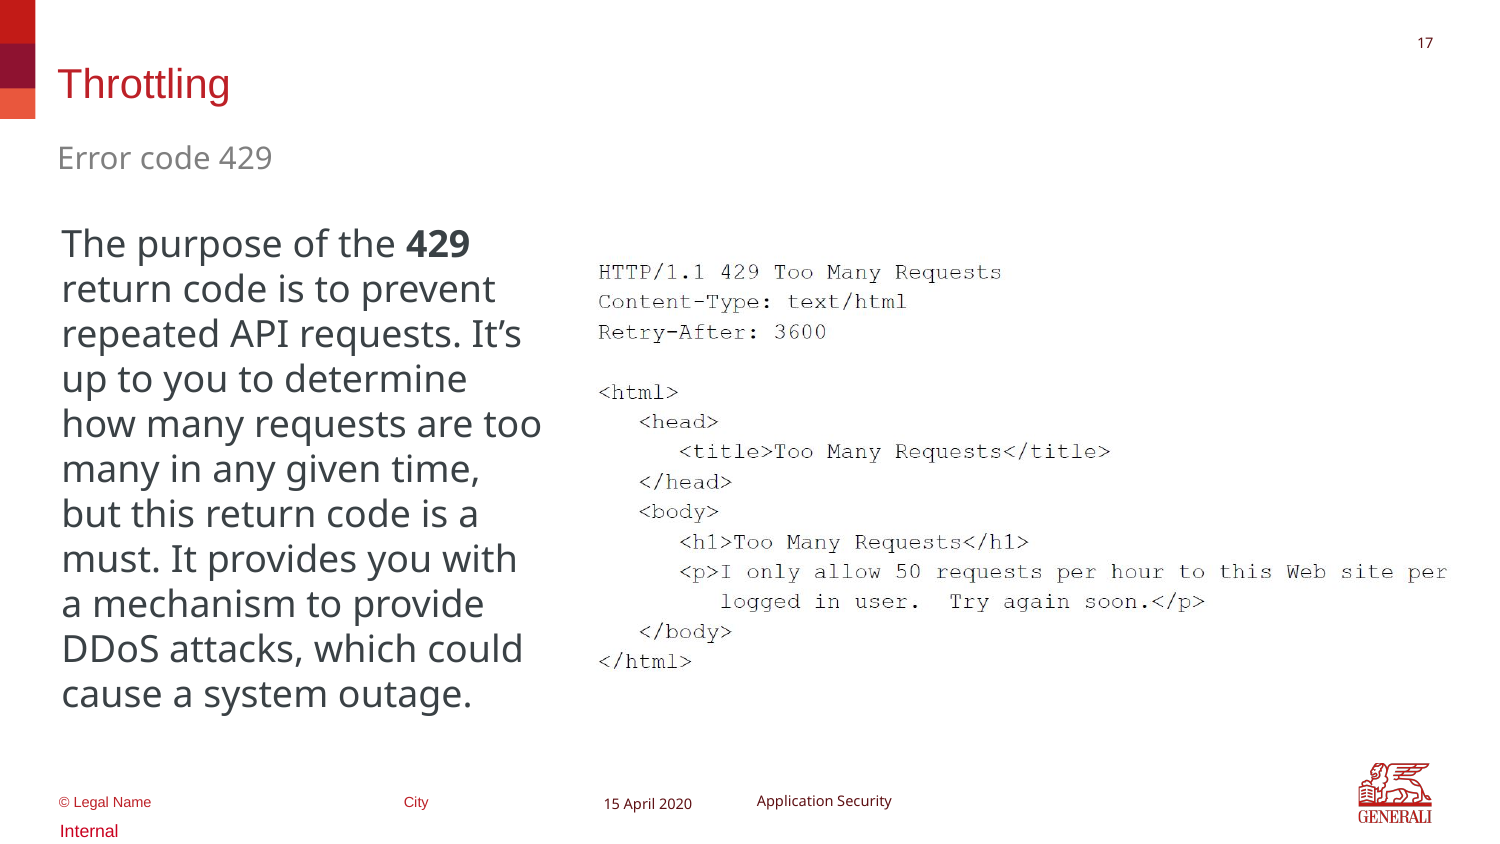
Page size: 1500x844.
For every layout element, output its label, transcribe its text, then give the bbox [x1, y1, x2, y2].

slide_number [603, 794, 735, 809]
text_box The purpose of the 429 return code is to prevent repeated API requests. It’s up to you to determine how many requests are too many in any given time, but this return code is a must. It provides you with a mechanism to provide DDoS attacks, which could cause a system outage. [46, 212, 561, 722]
title Throttling [56, 57, 1433, 134]
slide_number 17 [1400, 33, 1434, 56]
picture [560, 243, 1464, 690]
subtitle Error code 429 [56, 138, 1433, 186]
footer Application Security [756, 794, 1232, 809]
